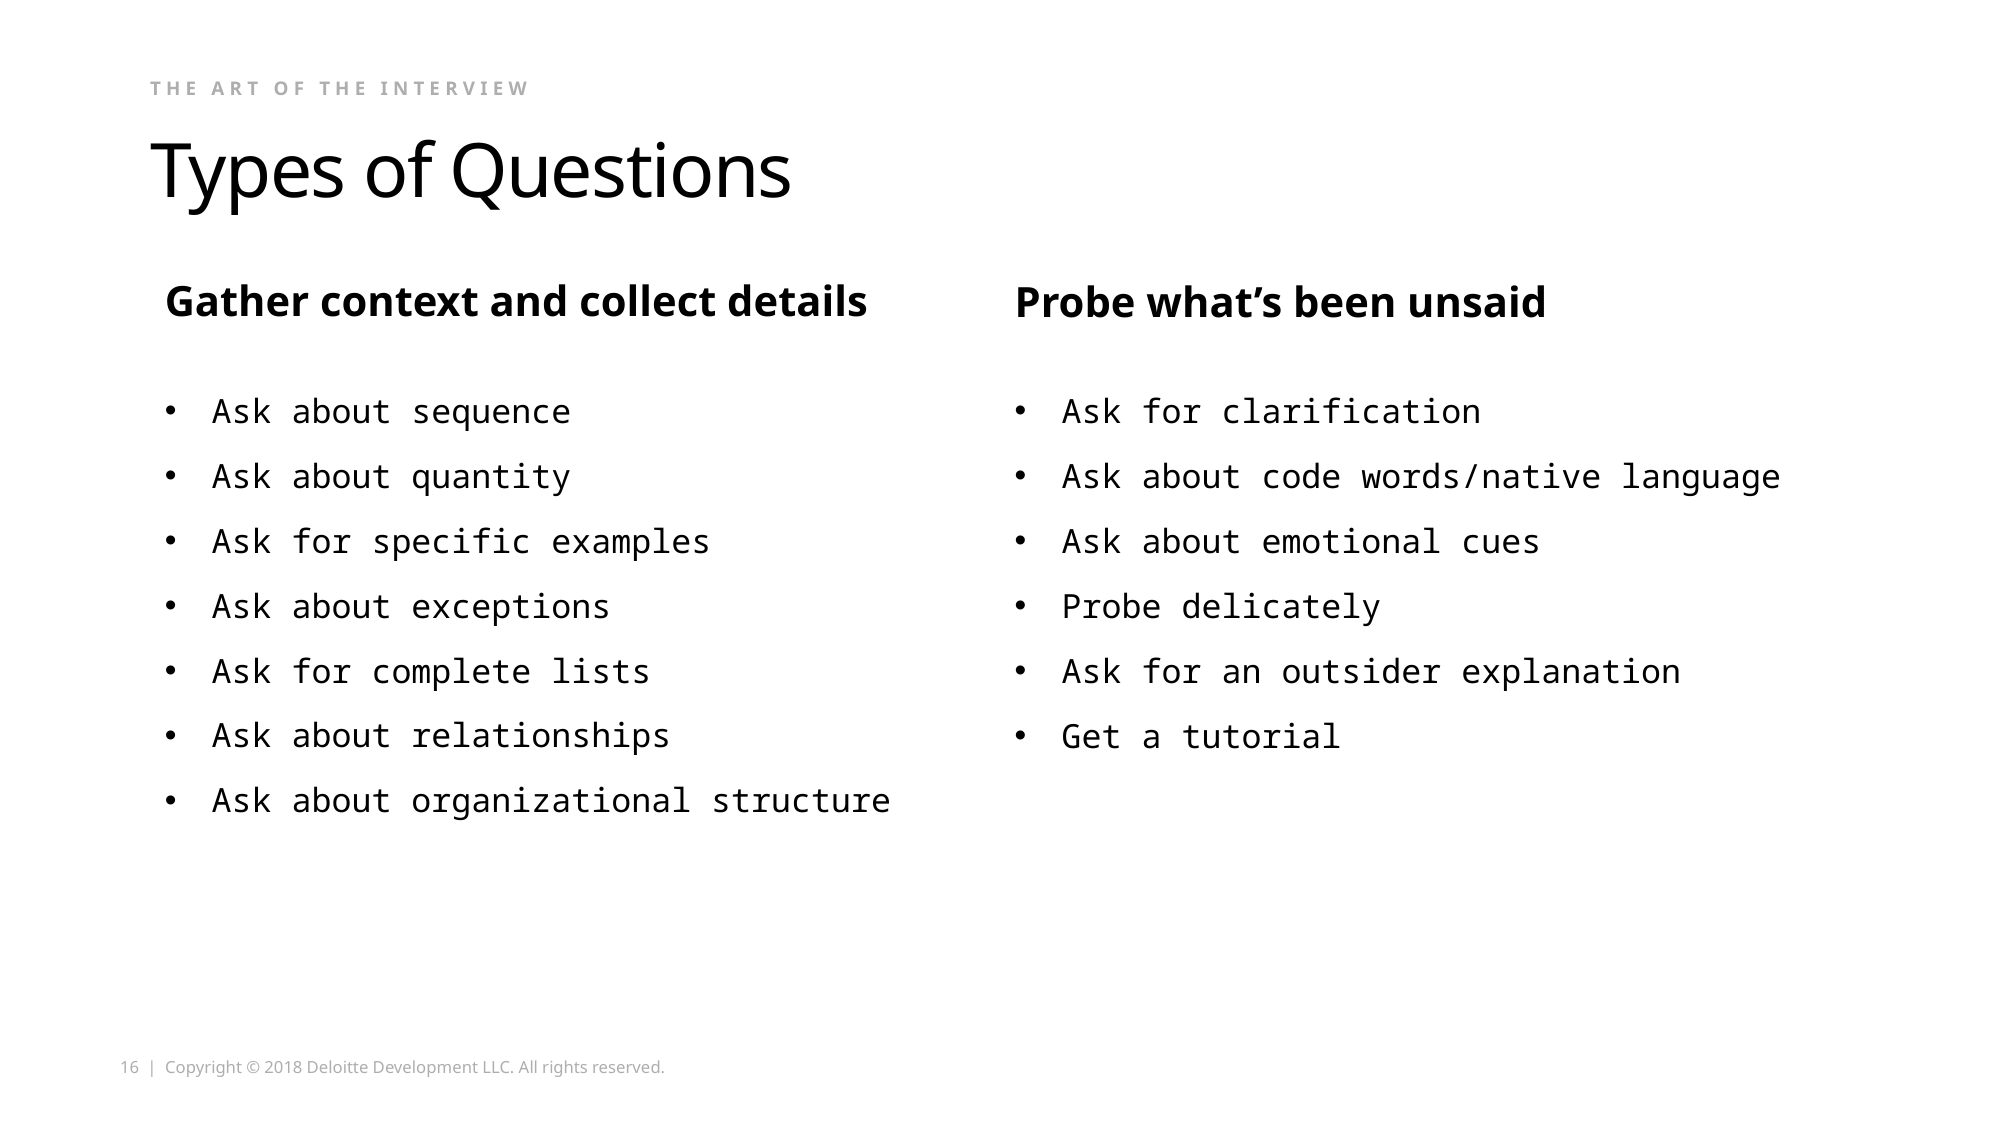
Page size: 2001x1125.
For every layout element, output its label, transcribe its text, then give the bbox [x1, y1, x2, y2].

title Types of Questions [150, 113, 1306, 212]
text_box Gather context and collect details Ask about sequence Ask about quantity Ask for specific examples Ask about exceptions Ask for complete lists Ask about relationships Ask about organizational structure [149, 267, 992, 827]
text_box Probe what’s been unsaid Ask for clarification Ask about code words/native language Ask about emotional cues Probe delicately Ask for an outsider explanation Get a tutorial [999, 267, 1842, 762]
list The art of the interview [150, 76, 701, 110]
